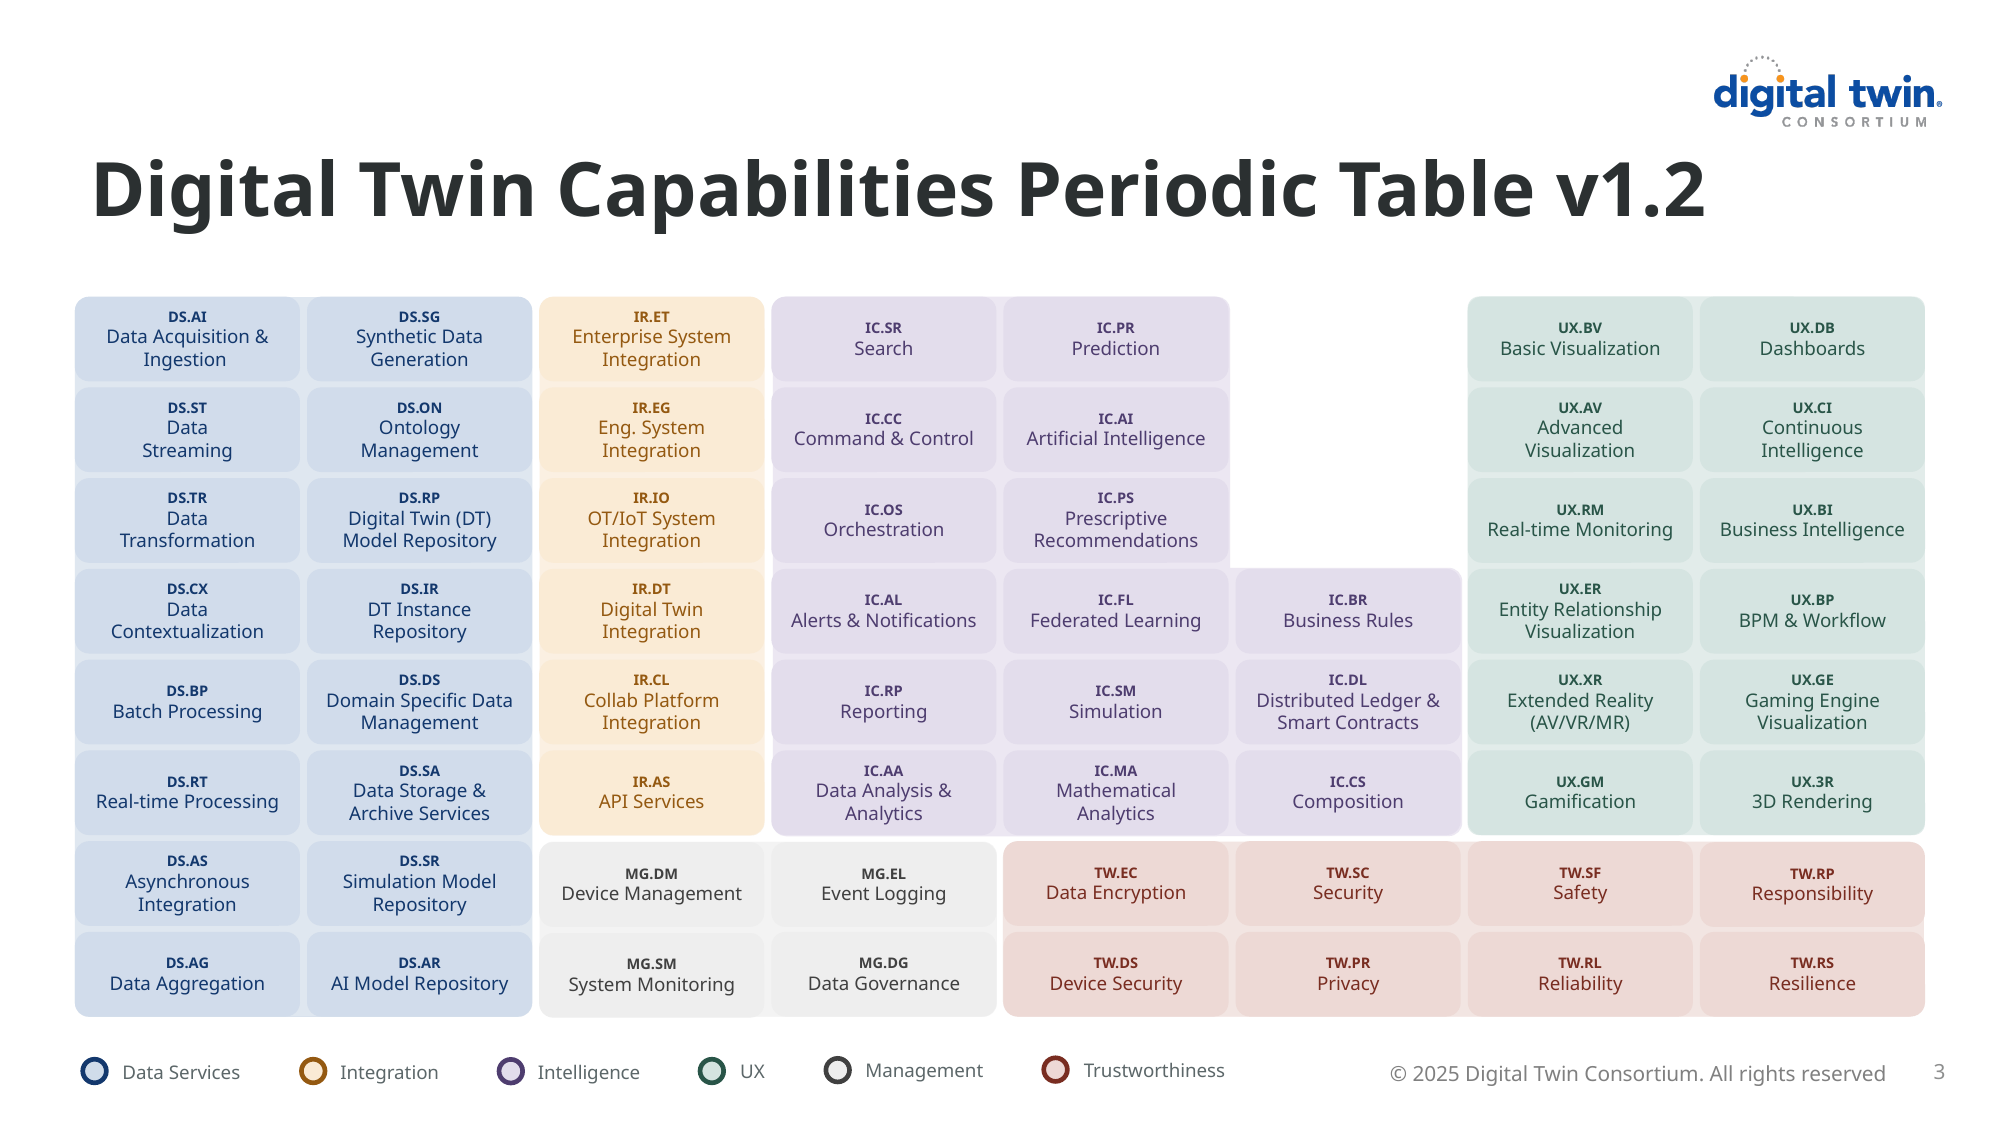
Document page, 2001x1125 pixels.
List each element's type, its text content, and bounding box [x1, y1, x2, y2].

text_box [825, 1051, 998, 1090]
text_box IC.DL Distributed Ledger & Smart Contracts [1235, 659, 1461, 745]
text_box IR.IO OT/IoT System Integration [539, 478, 765, 563]
text_box IC.CC Command & Control [771, 387, 997, 473]
text_box IC.MA Mathematical Analytics [1003, 750, 1229, 836]
text_box UX.AV Advanced Visualization [1467, 387, 1693, 473]
text_box MG.SM System Monitoring [539, 933, 765, 1018]
text_box TW.SF Safety [1467, 841, 1693, 926]
text_box TW.RS Resilience [1699, 931, 1926, 1017]
text_box IC.CS Composition [1235, 750, 1461, 836]
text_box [498, 1053, 655, 1091]
text_box UX.RM Real-time Monitoring [1467, 478, 1693, 563]
text_box IR.CL Collab Platform Integration [539, 659, 765, 745]
slide_number 3 [1901, 1042, 1961, 1103]
text_box TW.DS Device Security [1003, 931, 1229, 1017]
text_box MG.DG Data Governance [771, 931, 997, 1017]
text_box IR.EG Eng. System Integration [539, 387, 765, 473]
text_box IC.FL Federated Learning [1003, 568, 1229, 654]
text_box IC.BR Business Rules [1235, 568, 1461, 654]
text_box IR.AS API Services [539, 750, 765, 836]
footer © 2025 Digital Twin Consortium. All rights reserved [1226, 1042, 1901, 1103]
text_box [700, 1052, 780, 1091]
text_box DS.BP Batch Processing [74, 659, 301, 745]
text_box IC.AL Alerts & Notifications [771, 568, 997, 654]
text_box TW.PR Privacy [1235, 931, 1461, 1017]
text_box IR.DT Digital Twin Integration [539, 568, 765, 654]
text_box DS.ON Ontology Management [307, 387, 533, 473]
text_box Digital Twin Capabilities Periodic Table v1.2 [75, 108, 1949, 278]
text_box [16, 250, 1926, 1018]
text_box UX.DB Dashboards [1699, 296, 1925, 382]
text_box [301, 1052, 454, 1091]
text_box TW.SC Security [1235, 841, 1461, 926]
text_box UX.BI Business Intelligence [1699, 478, 1926, 563]
text_box IC.SM Simulation [1003, 659, 1229, 745]
text_box IC.PR Prediction [1003, 296, 1229, 382]
text_box IC.AI Artificial Intelligence [1003, 387, 1229, 473]
text_box DS.AS Asynchronous Integration [74, 841, 301, 926]
text_box IC.OS Orchestration [771, 478, 997, 563]
text_box UX.BV Basic Visualization [1467, 296, 1693, 382]
text_box TW.RP Responsibility [1699, 842, 1925, 927]
text_box MG.DM Device Management [539, 842, 765, 927]
text_box DS.AR AI Model Repository [307, 931, 533, 1017]
text_box DS.SR Simulation Model Repository [307, 841, 533, 926]
text_box UX.XR Extended Reality (AV/VR/MR) [1467, 659, 1693, 745]
text_box UX.GM Gamification [1467, 750, 1693, 836]
text_box IR.ET Enterprise System Integration [539, 296, 765, 382]
text_box DS.AG Data Aggregation [74, 931, 301, 1017]
text_box TW.EC Data Encryption [1003, 841, 1229, 926]
text_box DS.ST Data Streaming [74, 387, 301, 473]
text_box UX.ER Entity Relationship Visualization [1467, 568, 1693, 654]
text_box DS.DS Domain Specific Data Management [307, 659, 533, 745]
text_box IC.SR Search [771, 296, 997, 382]
text_box UX.CI Continuous Intelligence [1699, 387, 1925, 473]
text_box UX.3R 3D Rendering [1699, 750, 1926, 836]
text_box DS.SA Data Storage & Archive Services [307, 750, 533, 836]
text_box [1043, 1050, 1241, 1089]
text_box DS.TR Data Transformation [74, 478, 301, 563]
text_box TW.RL Reliability [1467, 931, 1693, 1017]
text_box DS.CX Data Contextualization [74, 568, 301, 654]
text_box DS.SG Synthetic Data Generation [307, 296, 533, 382]
text_box DS.IR DT Instance Repository [307, 568, 533, 654]
text_box UX.GE Gaming Engine Visualization [1699, 659, 1926, 745]
text_box MG.EL Event Logging [771, 842, 997, 927]
text_box IC.PS Prescriptive Recommendations [1003, 478, 1229, 563]
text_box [82, 1052, 256, 1091]
text_box UX.BP BPM & Workflow [1699, 568, 1926, 654]
text_box DS.RT Real-time Processing [74, 750, 301, 836]
text_box IC.AA Data Analysis & Analytics [771, 750, 997, 836]
text_box DS.AI Data Acquisition & Ingestion [74, 296, 301, 382]
picture [1695, 37, 1964, 145]
text_box DS.RP Digital Twin (DT) Model Repository [307, 478, 533, 563]
text_box IC.RP Reporting [771, 659, 997, 745]
